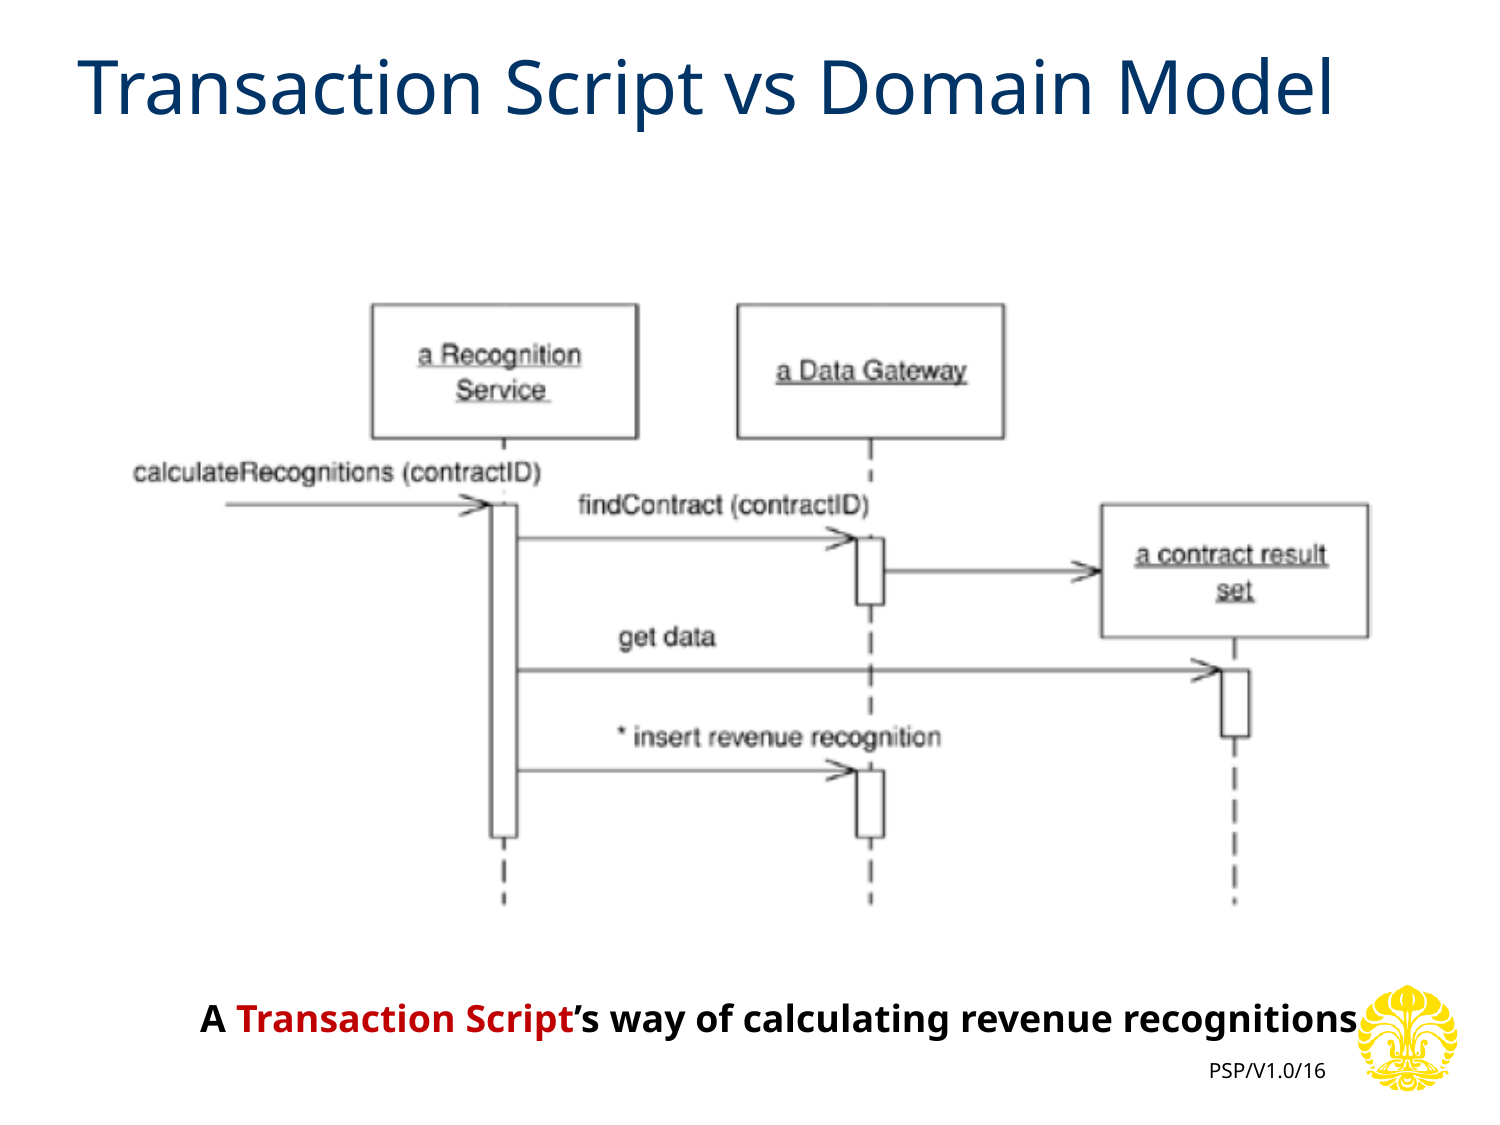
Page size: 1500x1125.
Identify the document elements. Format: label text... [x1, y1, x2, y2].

title Transaction Script vs Domain Model [62, 32, 1402, 138]
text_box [99, 280, 1460, 1049]
